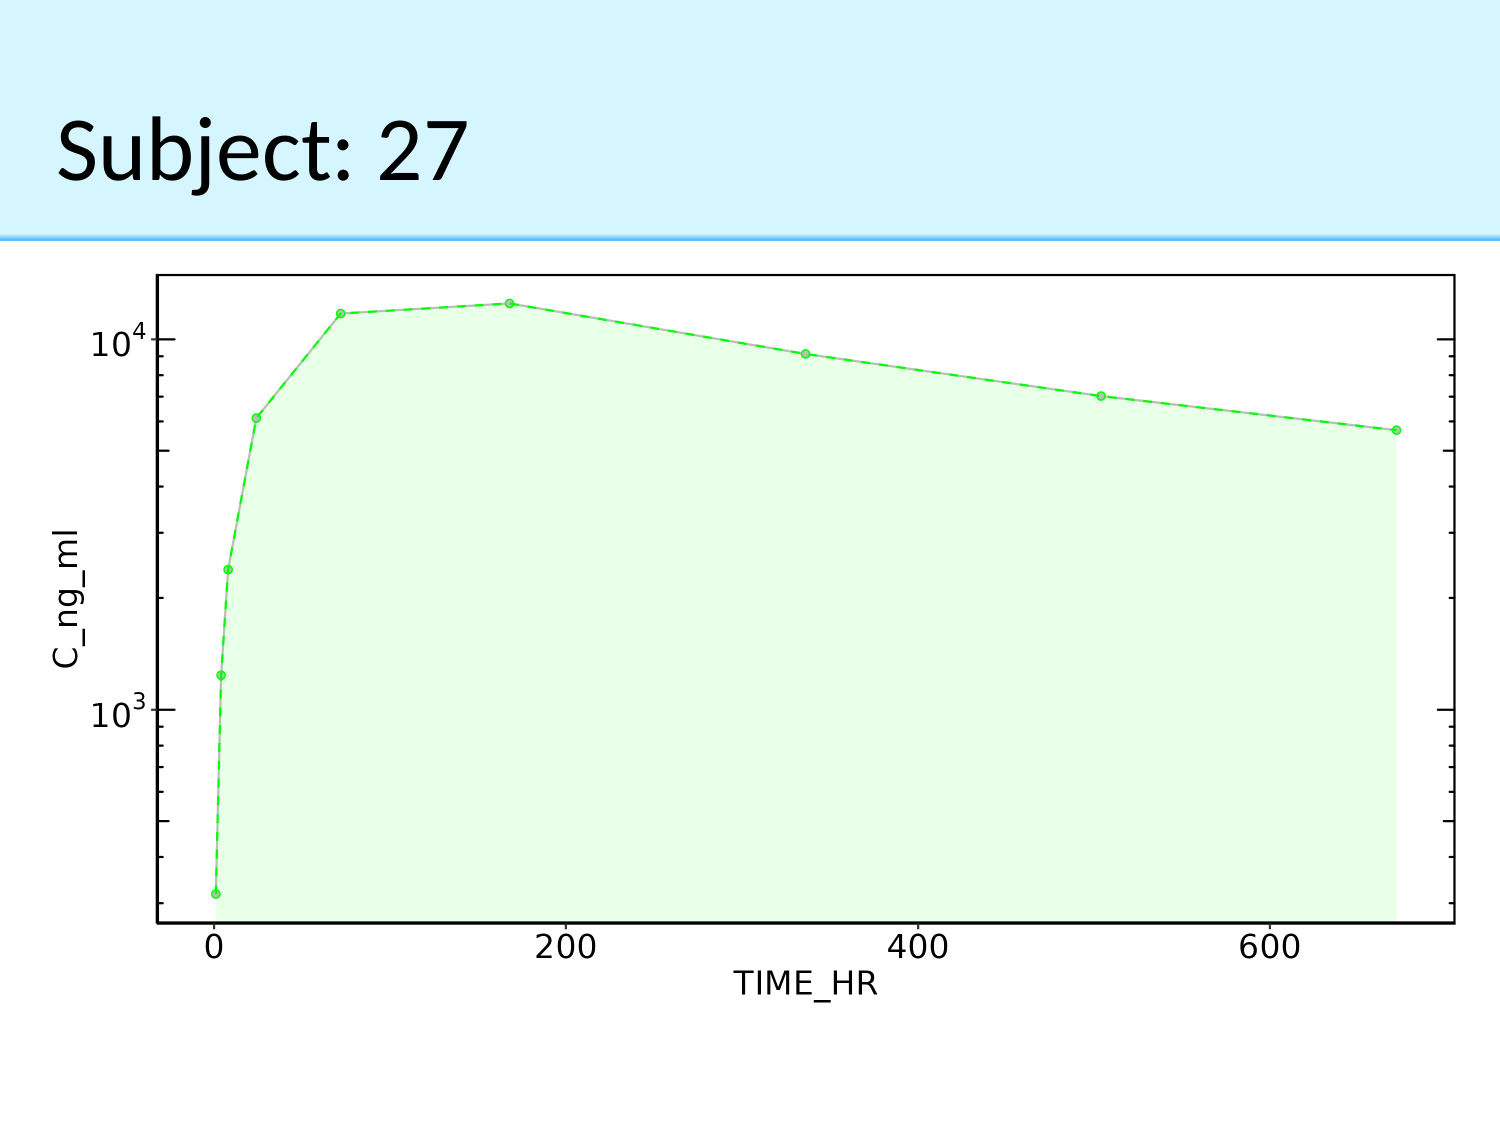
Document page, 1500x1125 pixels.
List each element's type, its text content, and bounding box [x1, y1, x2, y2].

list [40, 262, 1467, 1013]
title Subject: 27 [41, 90, 1459, 206]
picture [0, 0, 1500, 241]
